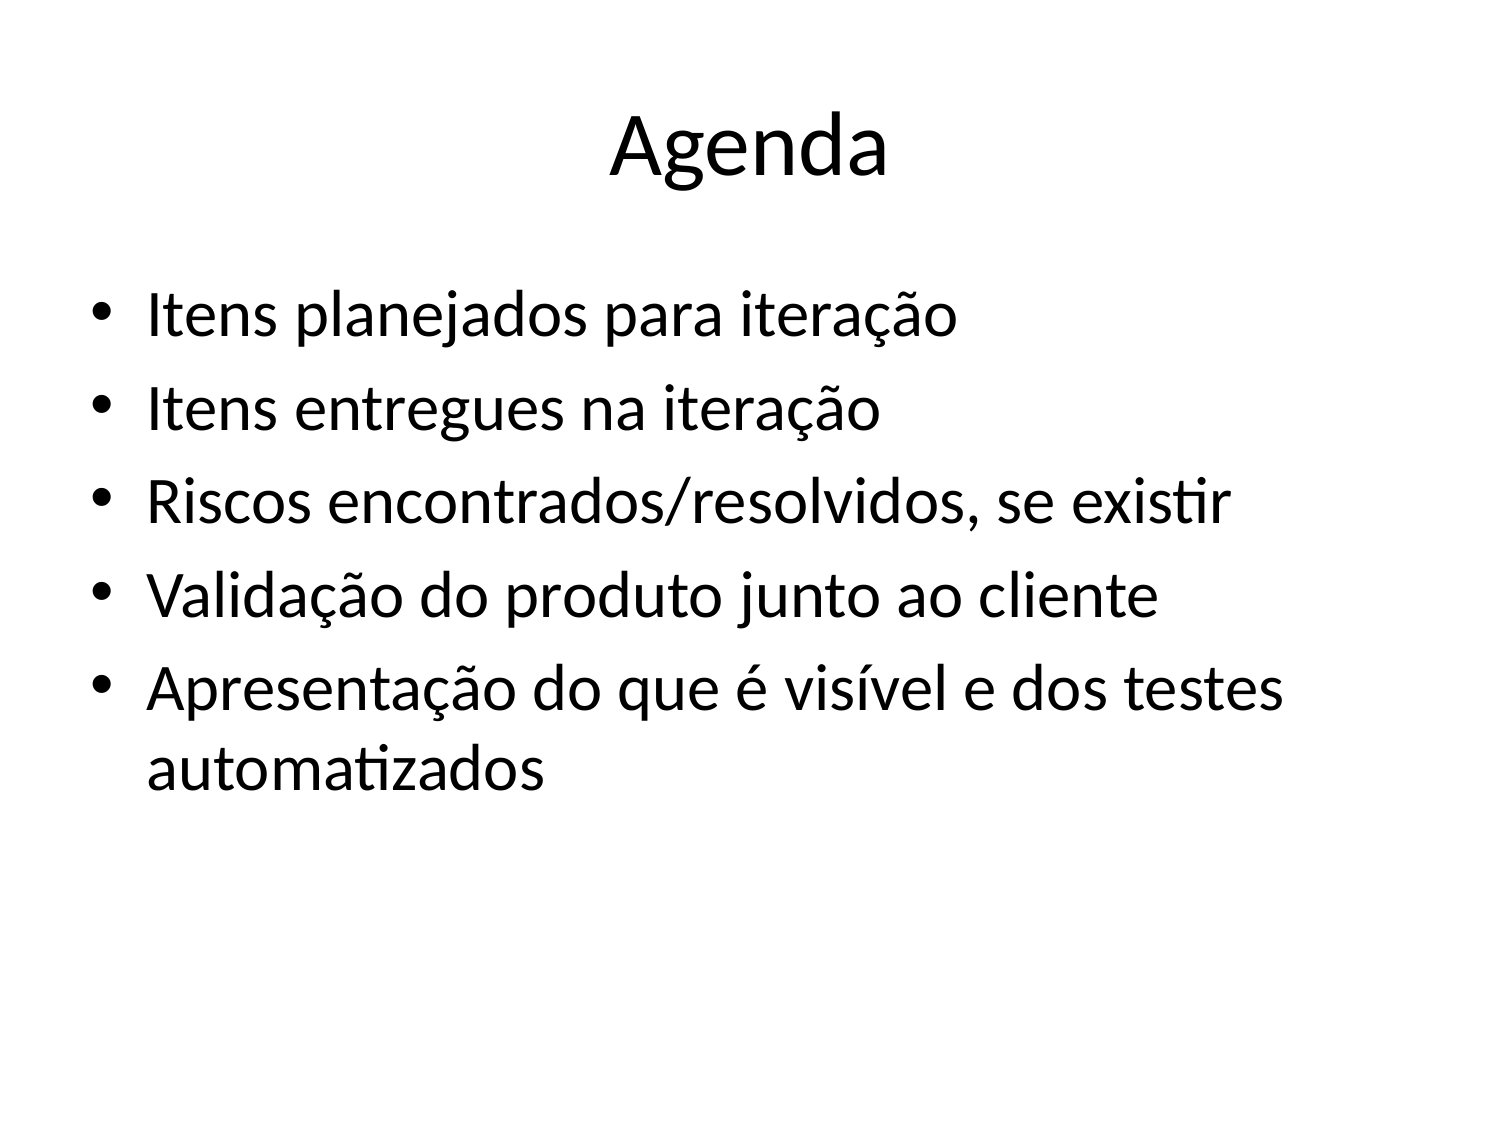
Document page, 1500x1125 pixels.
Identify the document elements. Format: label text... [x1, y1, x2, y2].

list Itens planejados para iteração Itens entregues na iteração Riscos encontrados/resolvidos, se existir Validação do produto junto ao cliente Apresentação do que é visível e dos testes automatizados [75, 262, 1425, 1005]
title Agenda [75, 45, 1425, 233]
